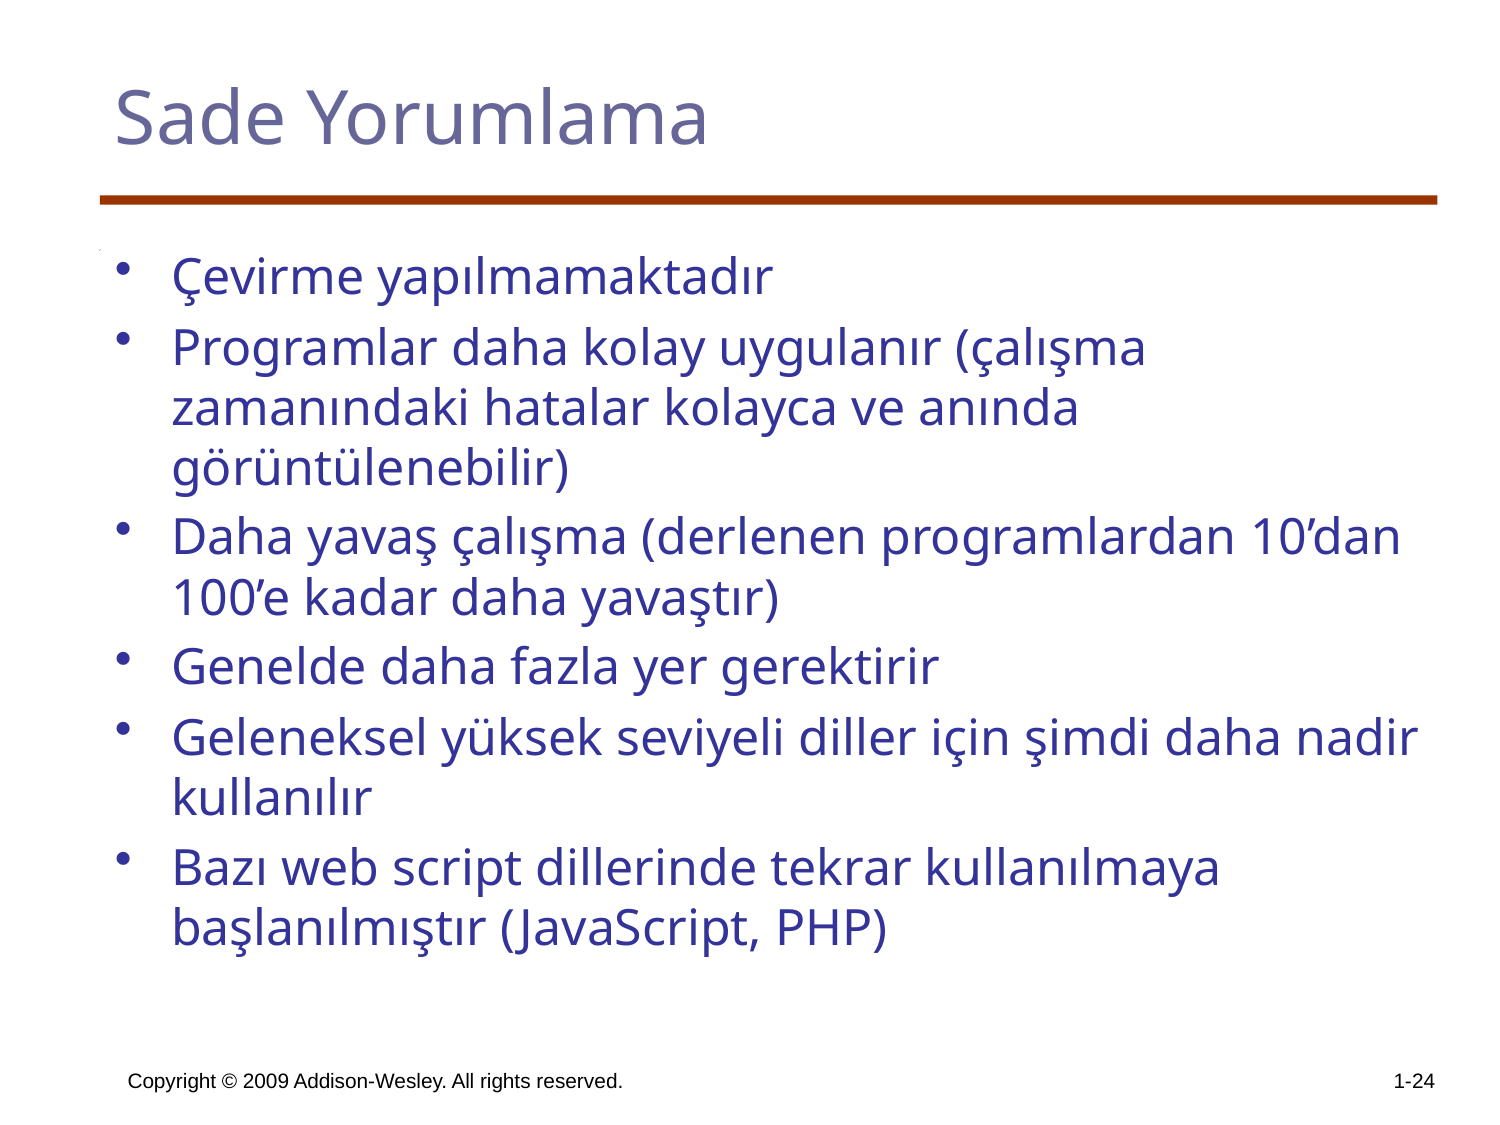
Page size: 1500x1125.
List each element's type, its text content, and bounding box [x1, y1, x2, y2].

footer Copyright © 2009 Addison-Wesley. All rights reserved. [112, 1024, 801, 1101]
slide_number 1-24 [1137, 1024, 1451, 1101]
title Sade Yorumlama [99, 62, 1438, 237]
list Çevirme yapılmamaktadır Programlar daha kolay uygulanır (çalışma zamanındaki hatalar kolayca ve anında görüntülenebilir) Daha yavaş çalışma (derlenen programlardan 10’dan 100’e kadar daha yavaştır) Genelde daha fazla yer gerektirir Geleneksel yüksek seviyeli diller için şimdi daha nadir kullanılır Bazı web script dillerinde tekrar kullanılmaya başlanılmıştır (JavaScript, PHP) [99, 237, 1438, 988]
